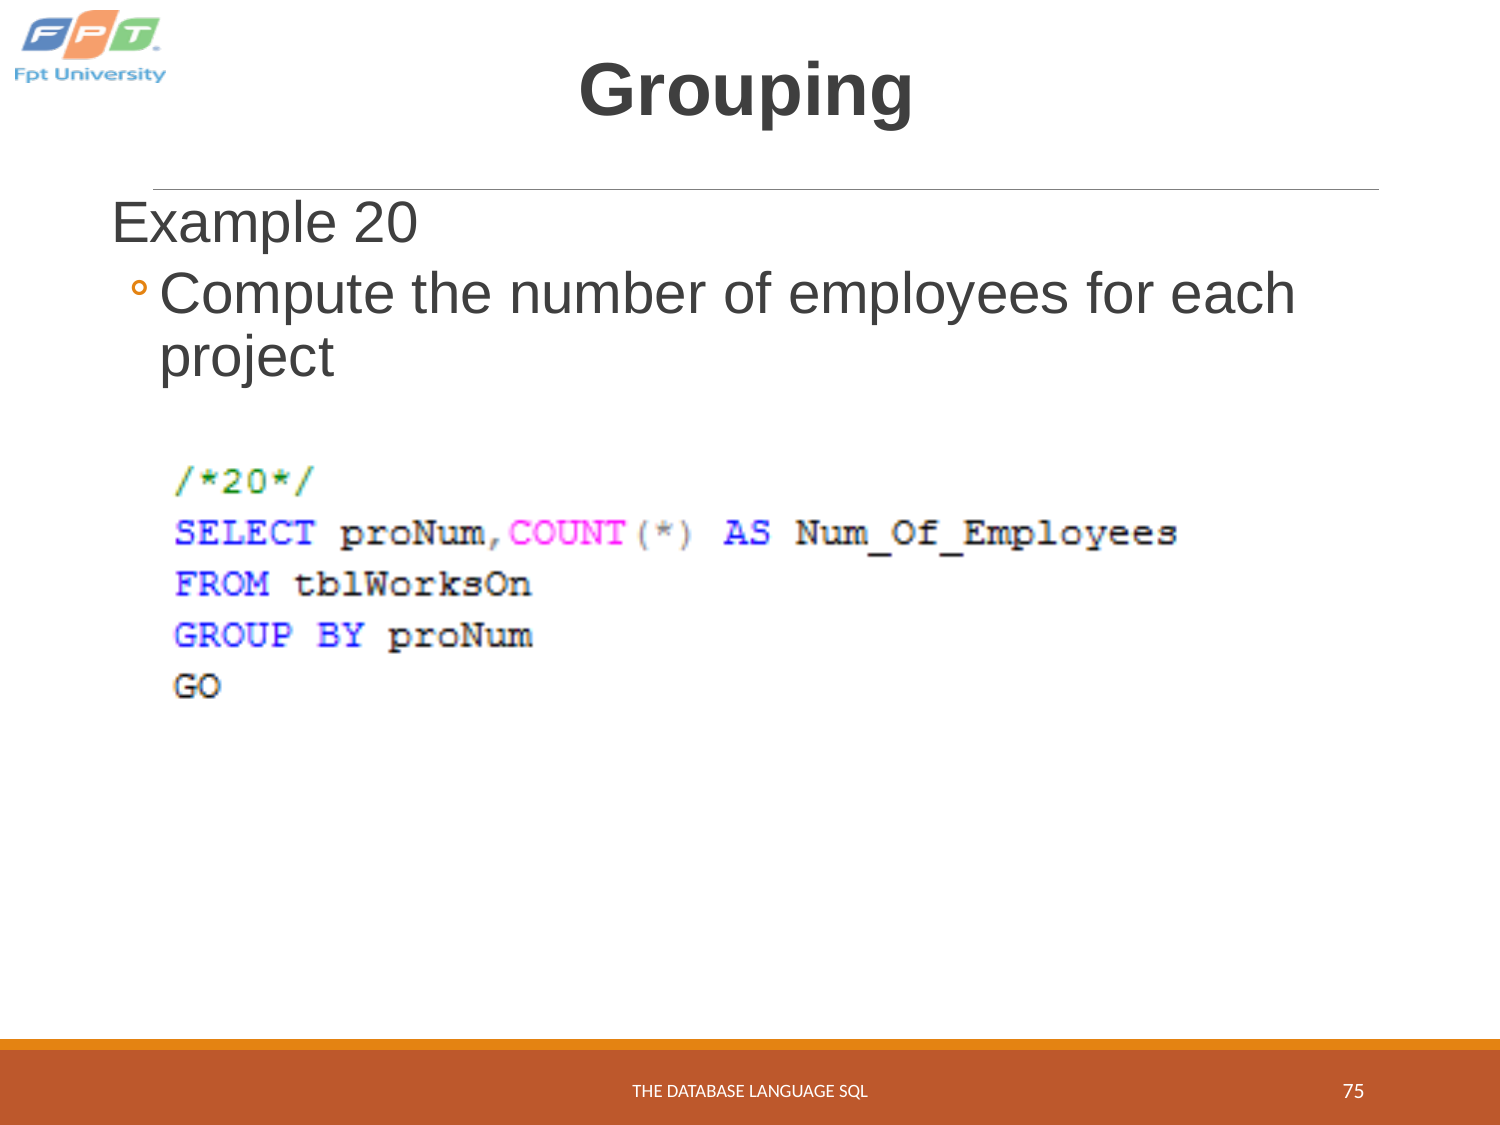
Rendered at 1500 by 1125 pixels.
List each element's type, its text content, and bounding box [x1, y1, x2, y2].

slide_number 75 [1218, 1059, 1380, 1120]
title Grouping [96, 47, 1399, 185]
list Example 20 Compute the number of employees for each project [96, 185, 1399, 1017]
picture [162, 449, 1213, 720]
footer THE DATABASE LANGUAGE SQL [453, 1059, 1047, 1120]
picture [15, 10, 166, 83]
